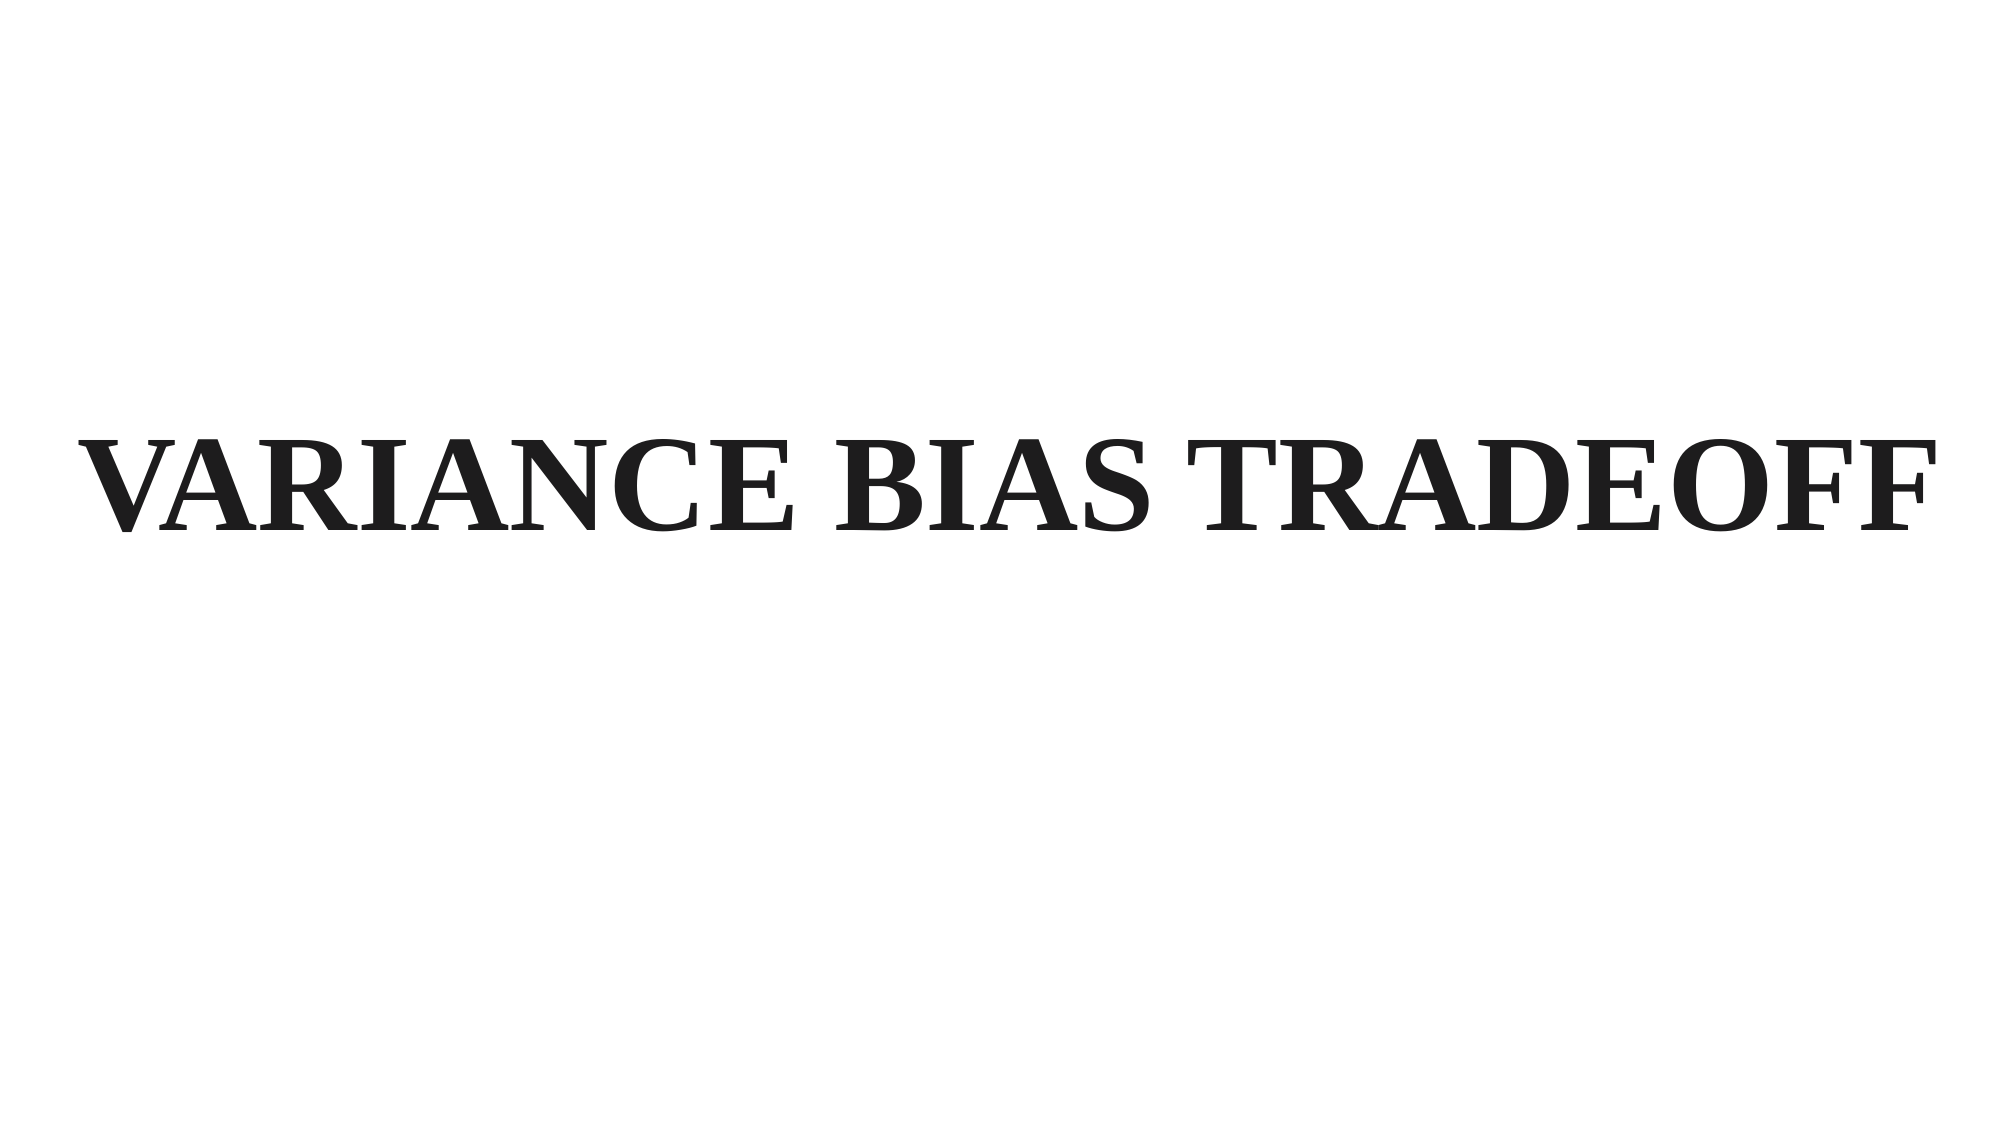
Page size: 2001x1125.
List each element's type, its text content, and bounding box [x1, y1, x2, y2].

text_box VARIANCE BIAS TRADEOFF [0, 385, 2000, 566]
